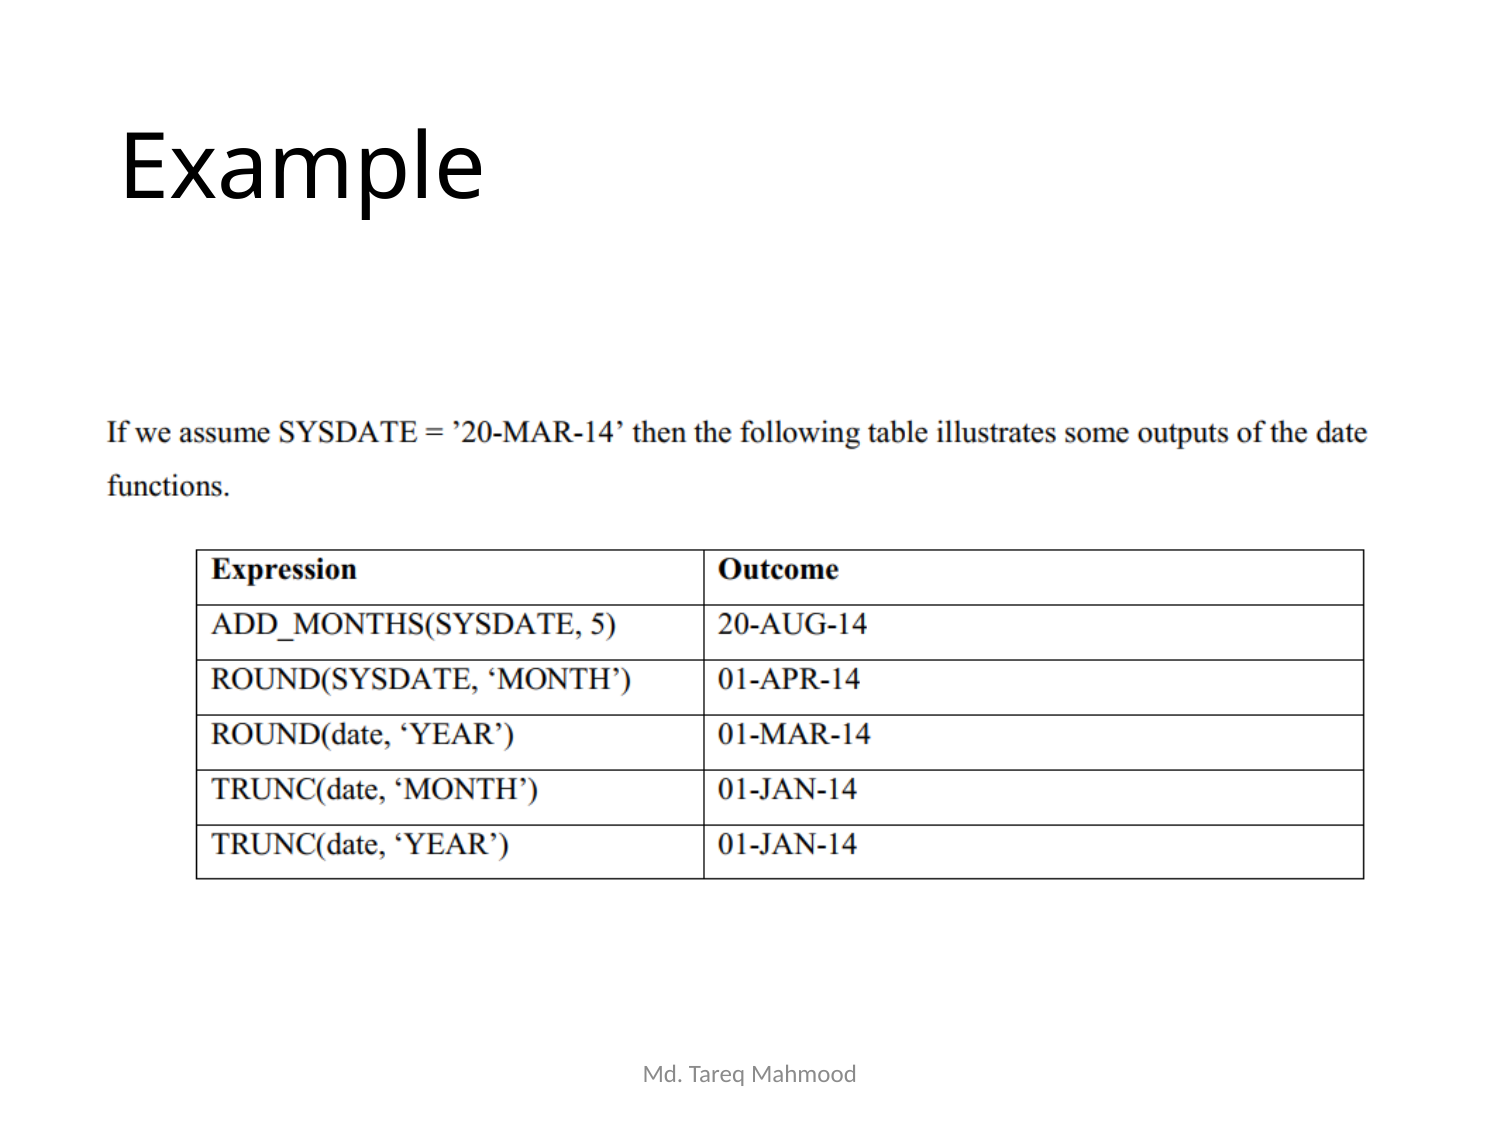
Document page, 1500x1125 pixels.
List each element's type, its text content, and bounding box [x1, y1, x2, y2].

title Example [103, 59, 1397, 278]
footer Md. Tareq Mahmood [496, 1042, 1004, 1103]
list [103, 414, 1397, 899]
